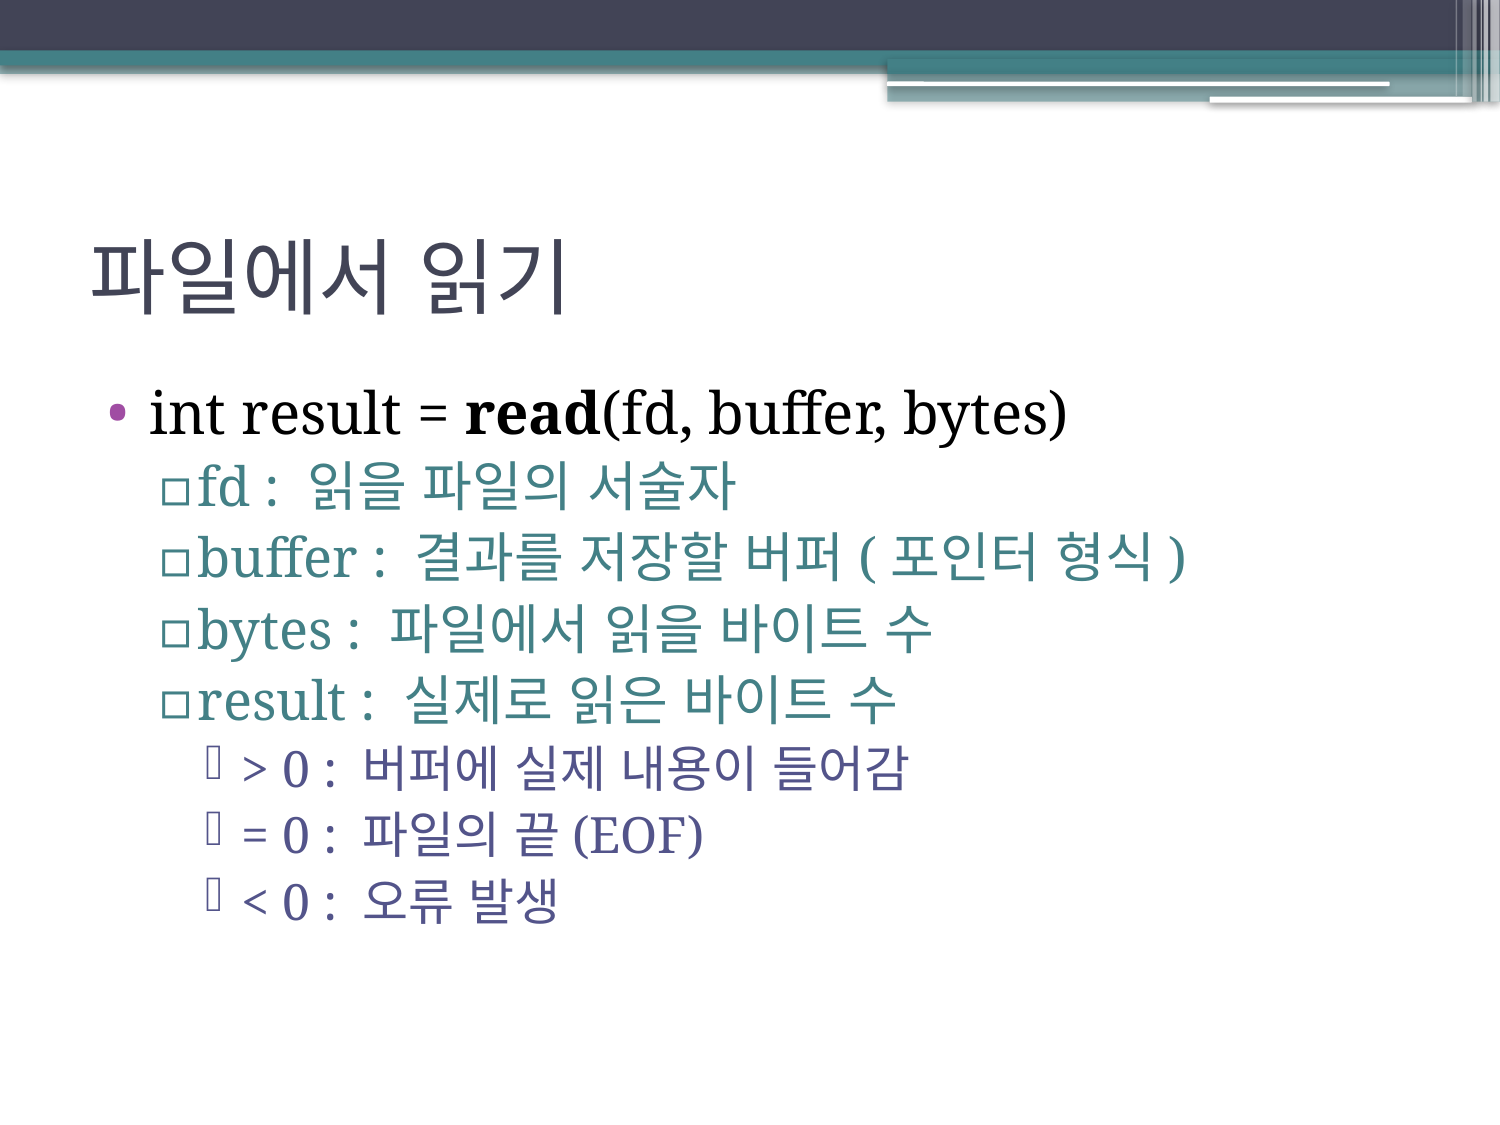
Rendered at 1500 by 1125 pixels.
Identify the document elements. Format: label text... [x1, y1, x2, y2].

title 파일에서 읽기 [75, 187, 1425, 363]
list int result = read(fd, buffer, bytes) fd : 읽을 파일의 서술자 buffer : 결과를 저장할 버퍼(포인터 형식) bytes : 파일에서 읽을 바이트 수 result : 실제로 읽은 바이트 수 > 0 : 버퍼에 실제 내용이 들어감 = 0 : 파일의 끝(EOF) < 0 : 오류 발생 [75, 368, 1425, 1079]
